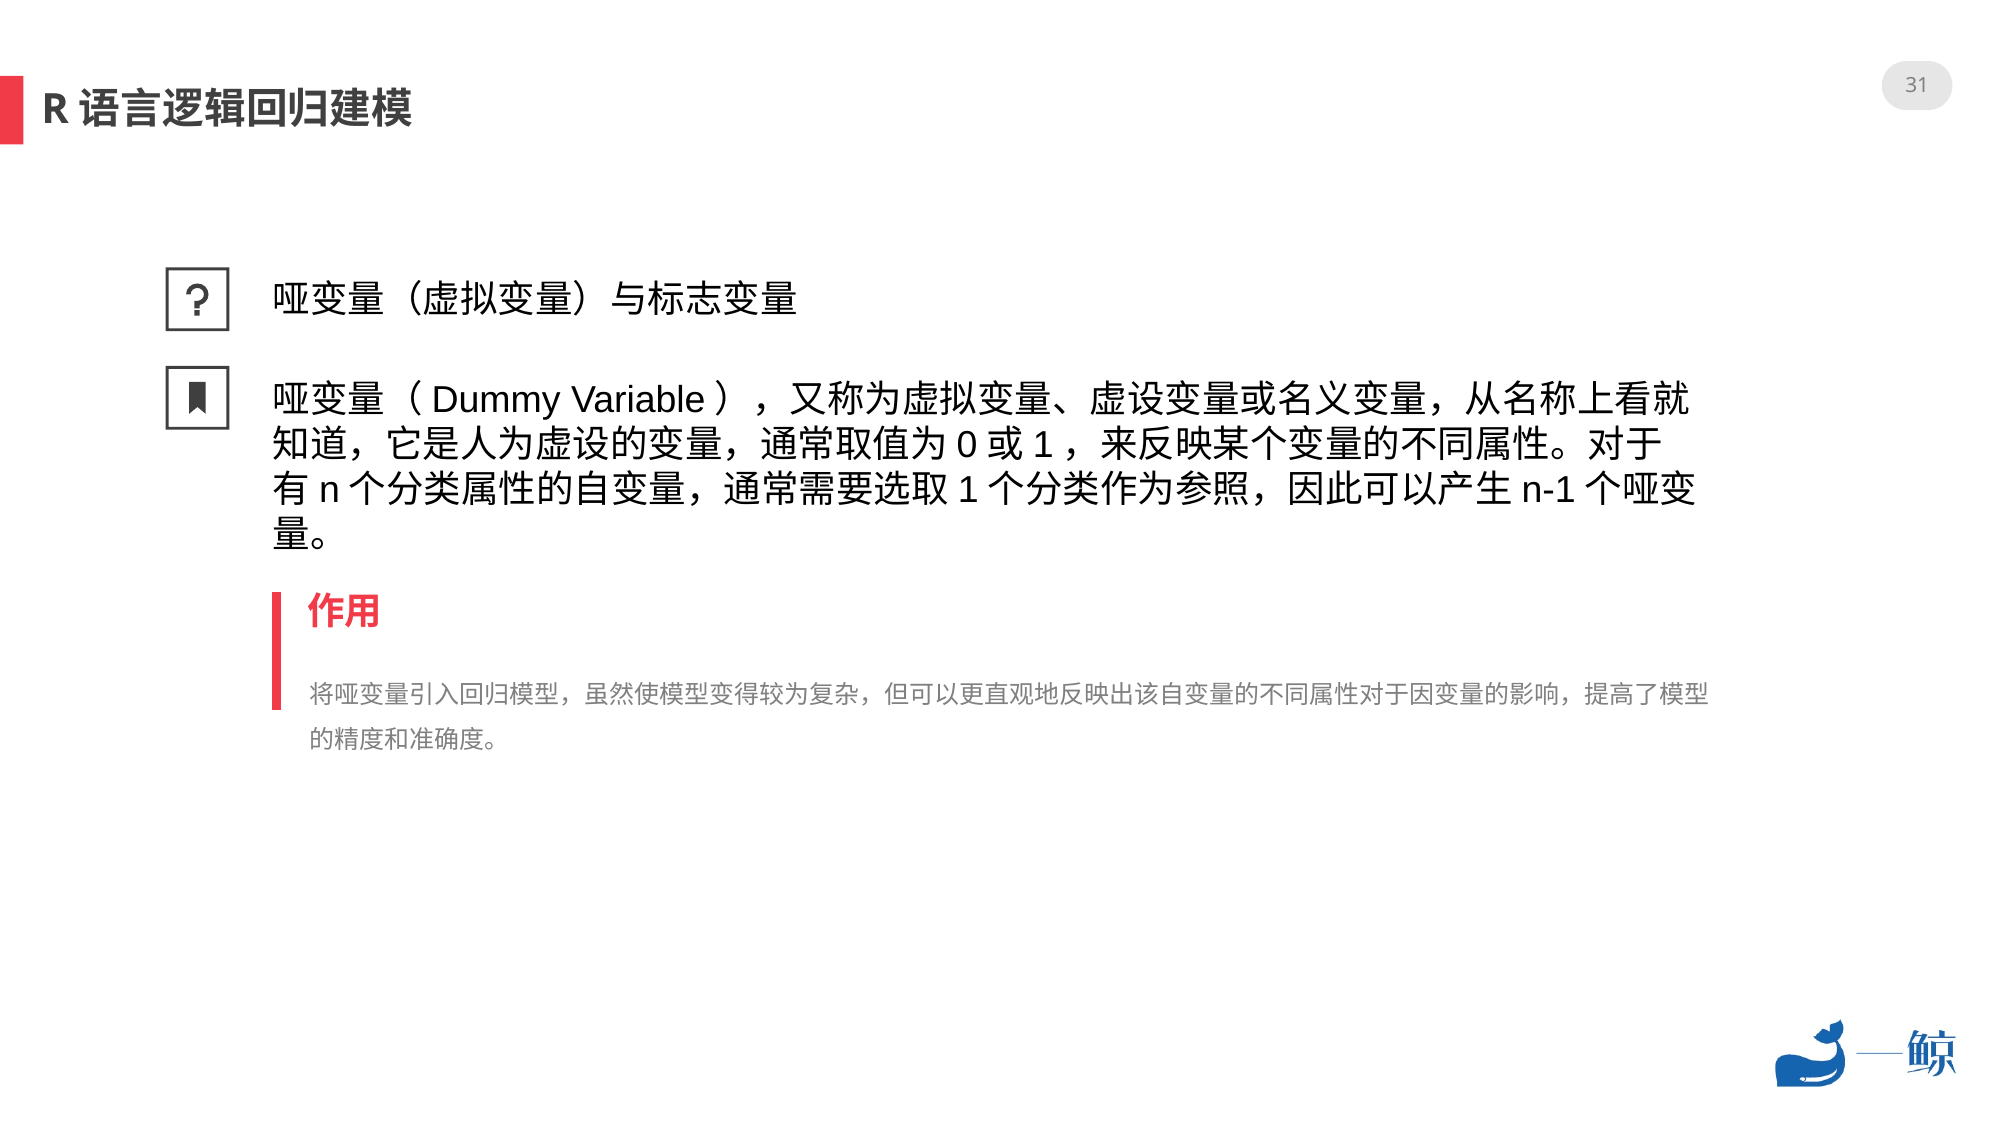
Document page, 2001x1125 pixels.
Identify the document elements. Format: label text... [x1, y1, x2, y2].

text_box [165, 267, 909, 332]
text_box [276, 592, 1713, 1090]
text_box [165, 365, 230, 430]
list R语言逻辑回归建模 [41, 75, 668, 145]
text_box 哑变量（Dummy Variable），又称为虚拟变量、虚设变量或名义变量，从名称上看就知道，它是人为虚设的变量，通常取值为0或1，来反映某个变量的不同属性。对于有n个分类属性的自变量，通常需要选取1个分类作为参照，因此可以产生n-1个哑变量。 [258, 367, 1713, 563]
slide_number 31 [1881, 53, 1953, 118]
picture [1754, 1010, 1969, 1095]
